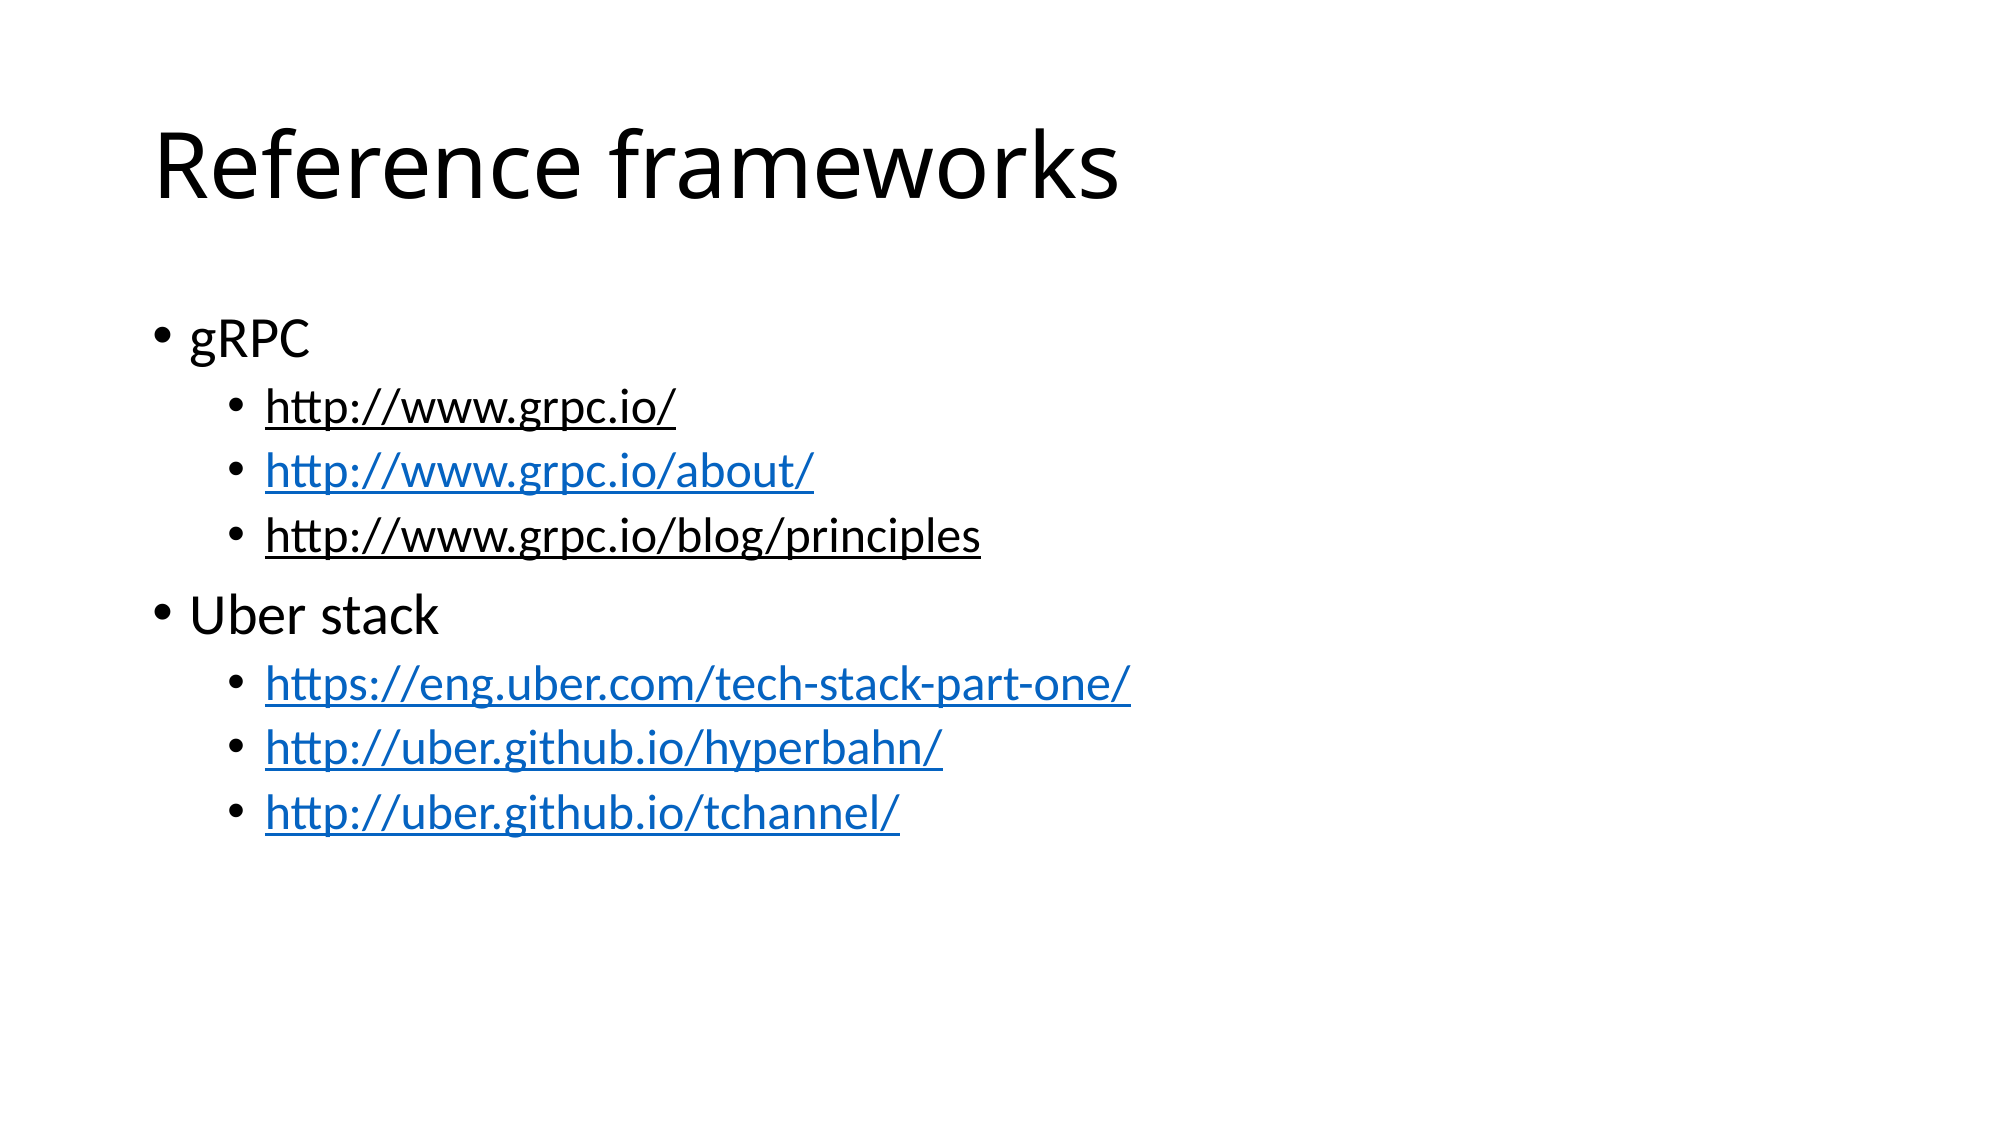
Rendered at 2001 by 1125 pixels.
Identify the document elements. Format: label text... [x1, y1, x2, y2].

title Reference frameworks [137, 59, 1863, 278]
list gRPC http://www.grpc.io/ http://www.grpc.io/about/ http://www.grpc.io/blog/principles Uber stack https://eng.uber.com/tech-stack-part-one/ http://uber.github.io/hyperbahn/ http://uber.github.io/tchannel/ [137, 299, 1863, 1014]
